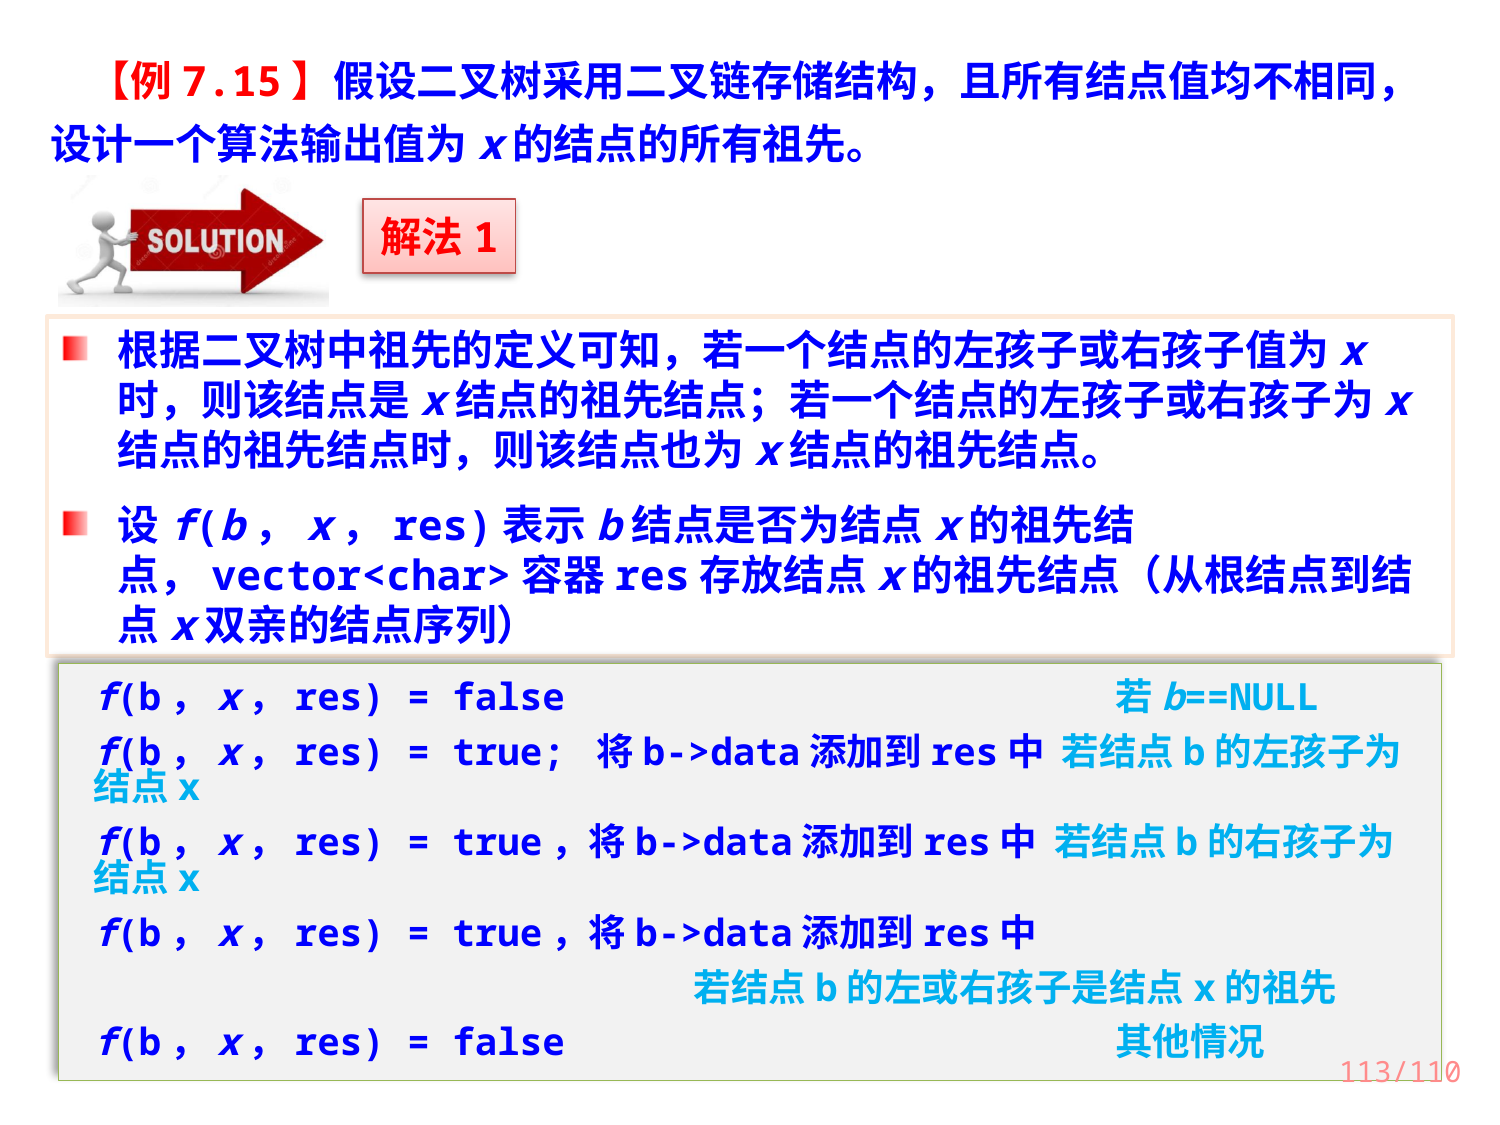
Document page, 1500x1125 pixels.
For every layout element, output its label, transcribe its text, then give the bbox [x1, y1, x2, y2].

text_box 【例7.15】假设二叉树采用二叉链存储结构，且所有结点值均不相同，设计一个算法输出值为x的结点的所有祖先。 [35, 35, 1454, 175]
text_box 根据二叉树中祖先的定义可知，若一个结点的左孩子或右孩子值为x时，则该结点是x结点的祖先结点；若一个结点的左孩子或右孩子为x结点的祖先结点时，则该结点也为x结点的祖先结点。 设f(b，x，res)表示b结点是否为结点x的祖先结点，vector<char>容器res存放结点x的祖先结点（从根结点到结点x双亲的结点序列） [45, 314, 1455, 658]
picture [58, 175, 329, 307]
picture [61, 509, 91, 539]
picture [61, 334, 91, 364]
slide_number 113/110 [1305, 1042, 1477, 1103]
text_box f(b，x，res) = false 若b==NULL f(b，x，res) = true; 将b->data添加到res中 若结点b的左孩子为结点x f(b，x，res) = true，将b->data添加到res中 若结点b的右孩子为结点x f(b，x，res) = true，将b->data添加到res中 若结点b的左或右孩子是结点x的祖先 f(b，x，res) = false 其他情况 [58, 663, 1442, 1081]
text_box 解法1 [362, 198, 516, 274]
